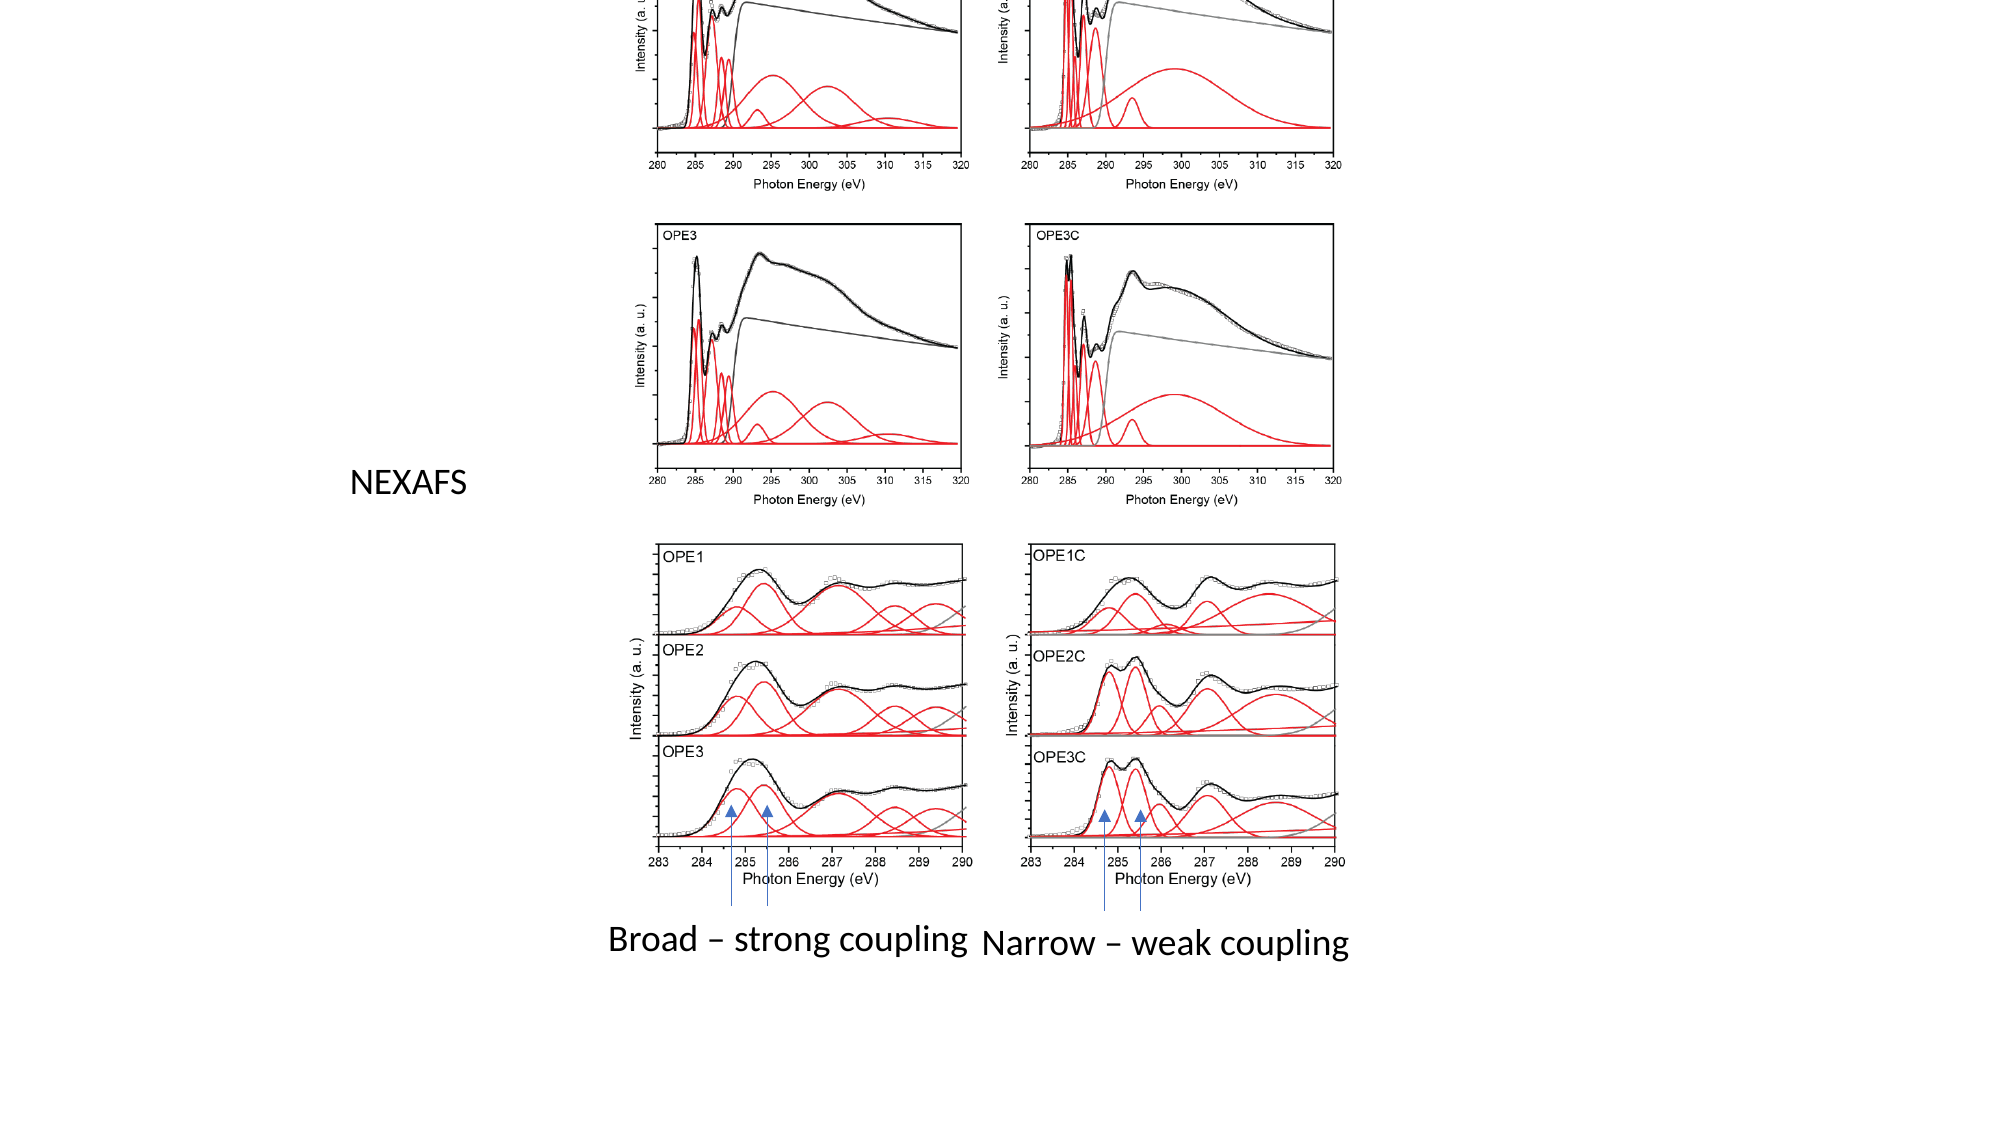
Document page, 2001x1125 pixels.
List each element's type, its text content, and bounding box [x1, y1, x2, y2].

text_box Broad – strong coupling [593, 907, 984, 966]
text_box NEXAFS [334, 449, 483, 510]
text_box Narrow – weak coupling [966, 910, 1365, 971]
picture [577, 0, 1395, 907]
